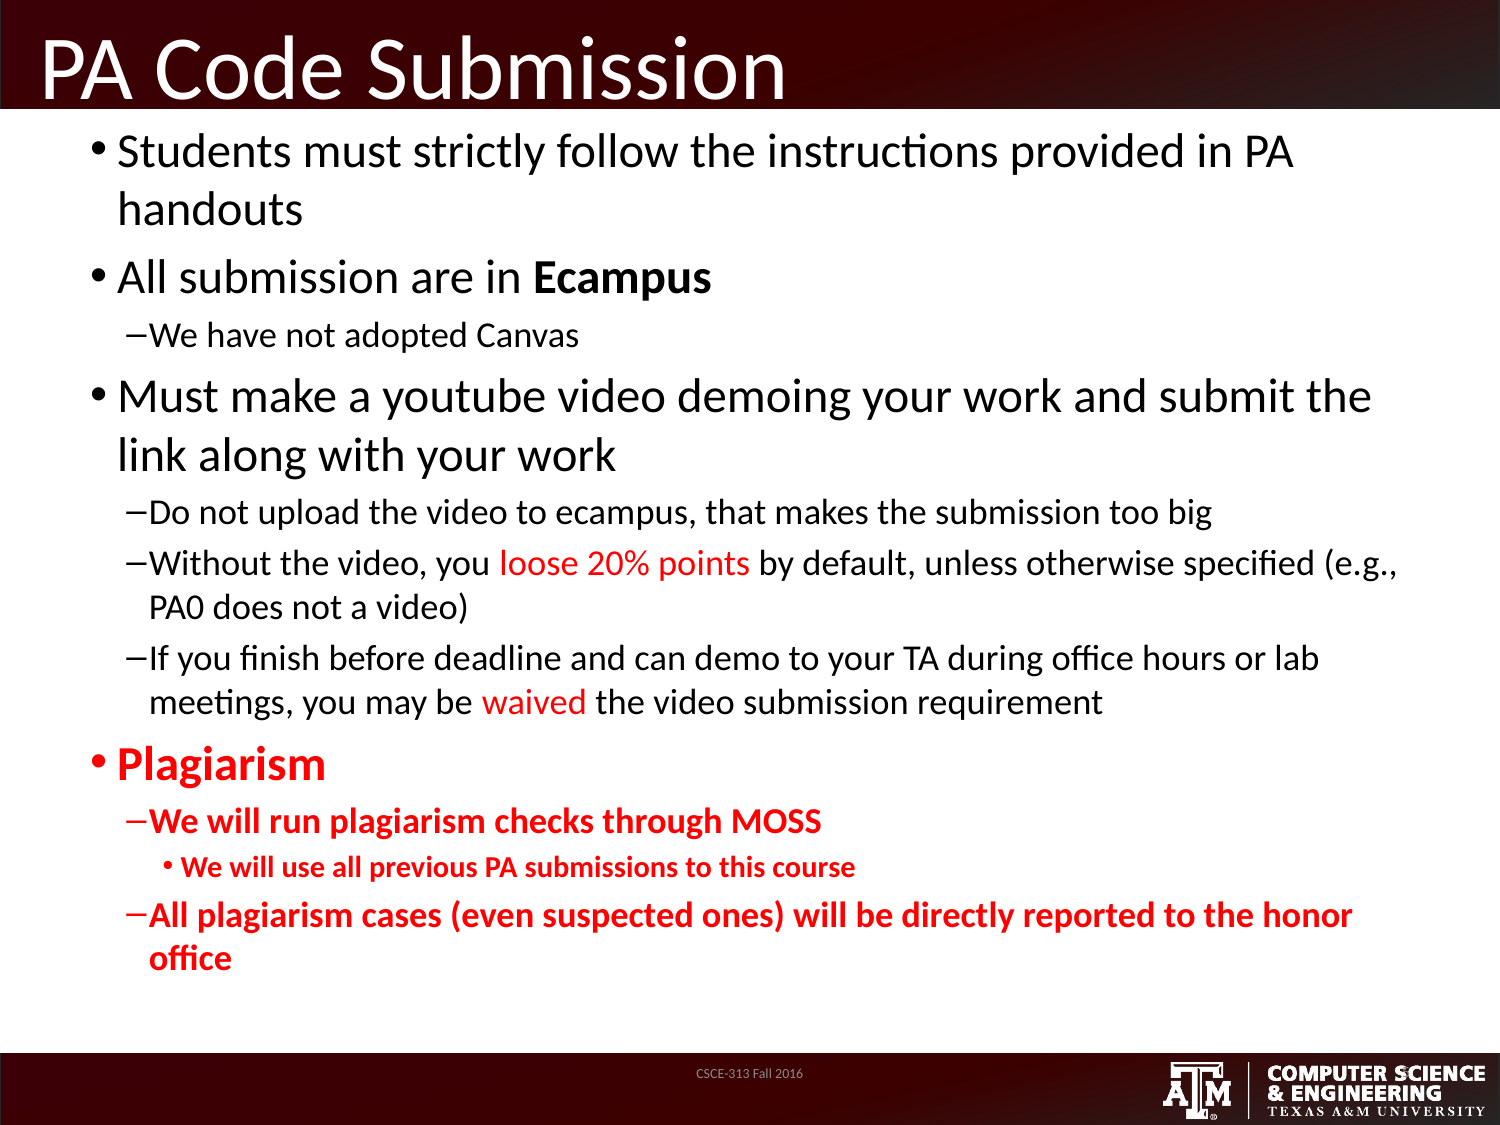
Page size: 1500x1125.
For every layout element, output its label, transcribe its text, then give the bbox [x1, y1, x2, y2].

picture [0, 0, 1500, 109]
picture [0, 1053, 1500, 1125]
title PA Code Submission [24, 2, 1467, 124]
footer CSCE-313 Fall 2016 [512, 1042, 988, 1103]
slide_number 5 [1074, 1042, 1425, 1103]
list Students must strictly follow the instructions provided in PA handouts All submission are in Ecampus We have not adopted Canvas Must make a youtube video demoing your work and submit the link along with your work Do not upload the video to ecampus, that makes the submission too big Without the video, you loose 20% points by default, unless otherwise specified (e.g., PA0 does not a video) If you finish before deadline and can demo to your TA during office hours or lab meetings, you may be waived the video submission requirement Plagiarism We will run plagiarism checks through MOSS We will use all previous PA submissions to this course All plagiarism cases (even suspected ones) will be directly reported to the honor office [75, 111, 1425, 988]
